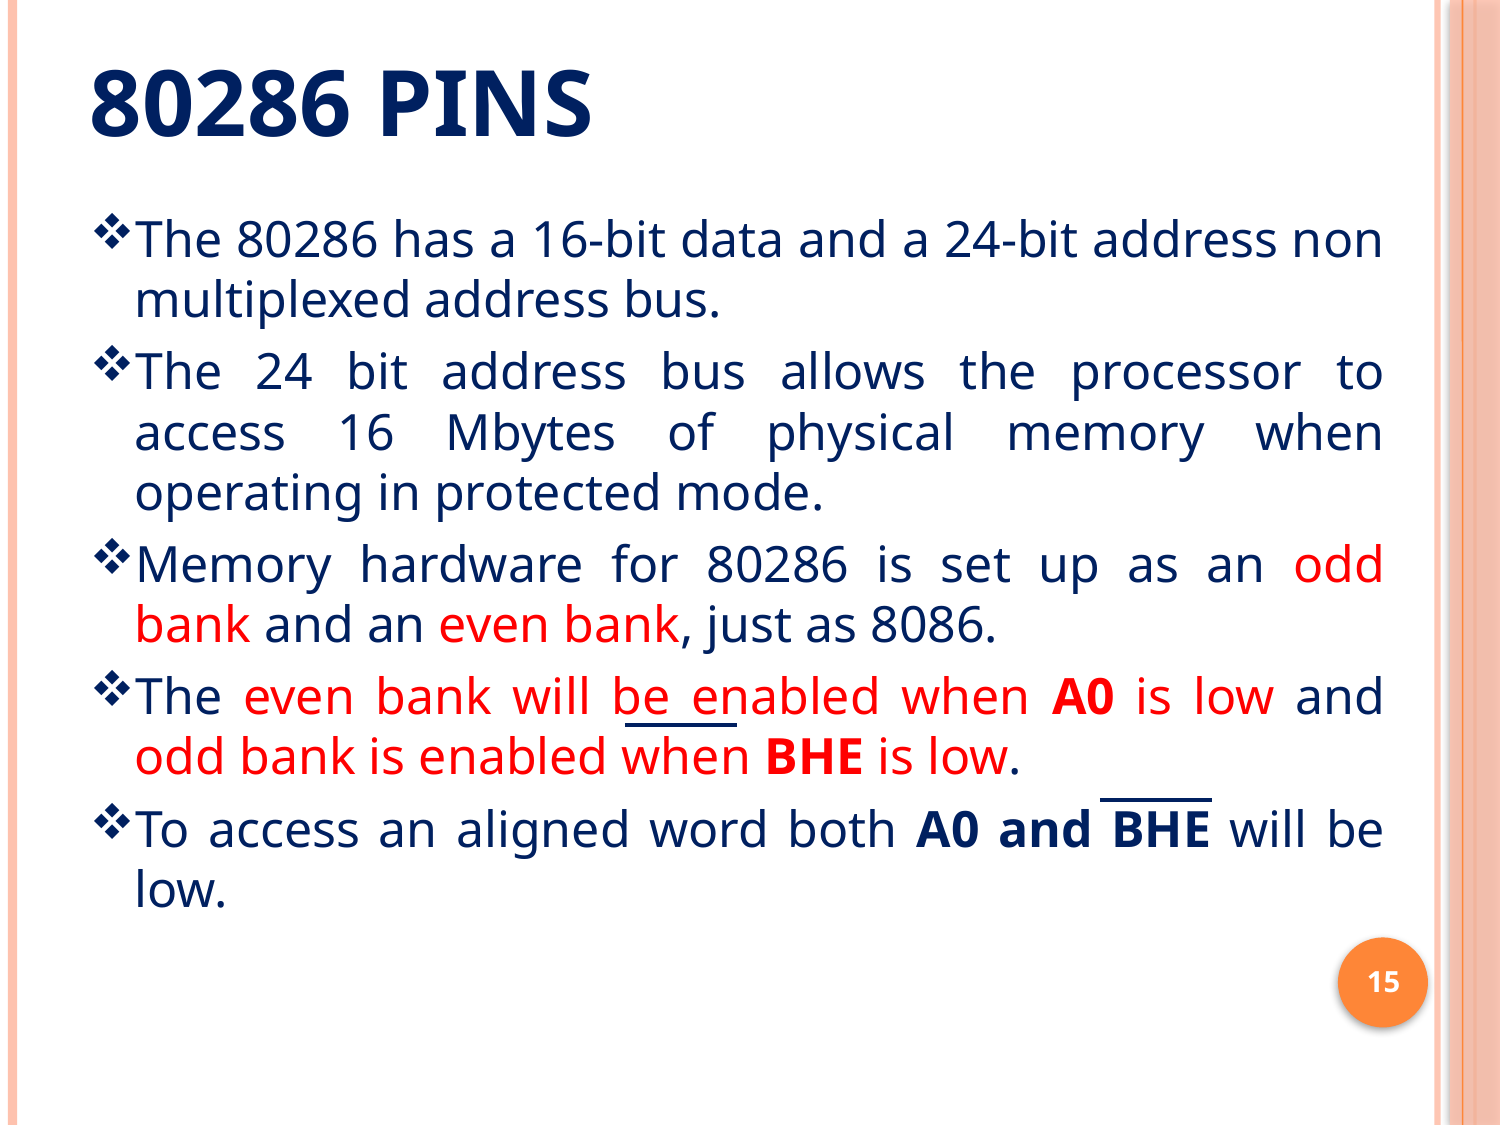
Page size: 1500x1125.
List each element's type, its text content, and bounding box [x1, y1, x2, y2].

slide_number 15 [1333, 940, 1434, 1027]
title 80286 pins [75, 24, 1300, 163]
list The 80286 has a 16-bit data and a 24-bit address non multiplexed address bus. The 24 bit address bus allows the processor to access 16 Mbytes of physical memory when operating in protected mode. Memory hardware for 80286 is set up as an odd bank and an even bank, just as 8086. The even bank will be enabled when A0 is low and odd bank is enabled when BHE is low. To access an aligned word both A0 and BHE will be low. [75, 200, 1400, 1000]
